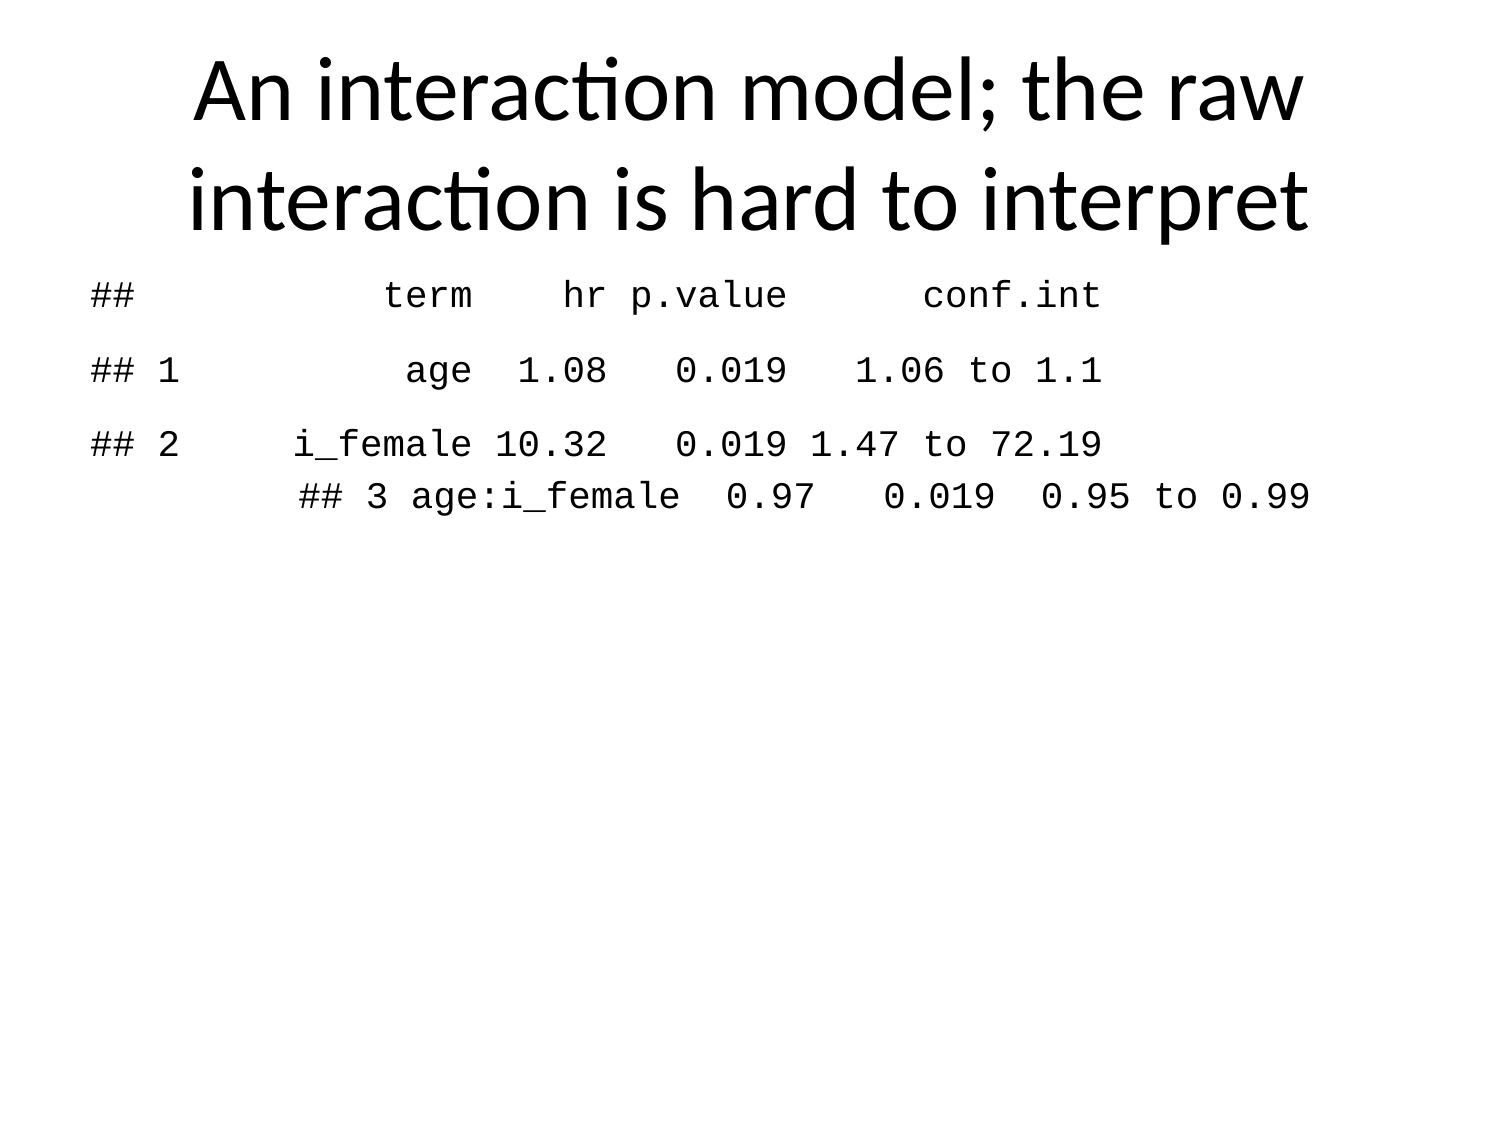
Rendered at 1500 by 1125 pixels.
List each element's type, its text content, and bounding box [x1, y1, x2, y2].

list ## term hr p.value conf.int ## 1 age 1.08 0.019 1.06 to 1.1 ## 2 i_female 10.32 0.019 1.47 to 72.19 ## 3 age:i_female 0.97 0.019 0.95 to 0.99 [75, 262, 1425, 1005]
title An interaction model; the raw interaction is hard to interpret [75, 45, 1425, 233]
